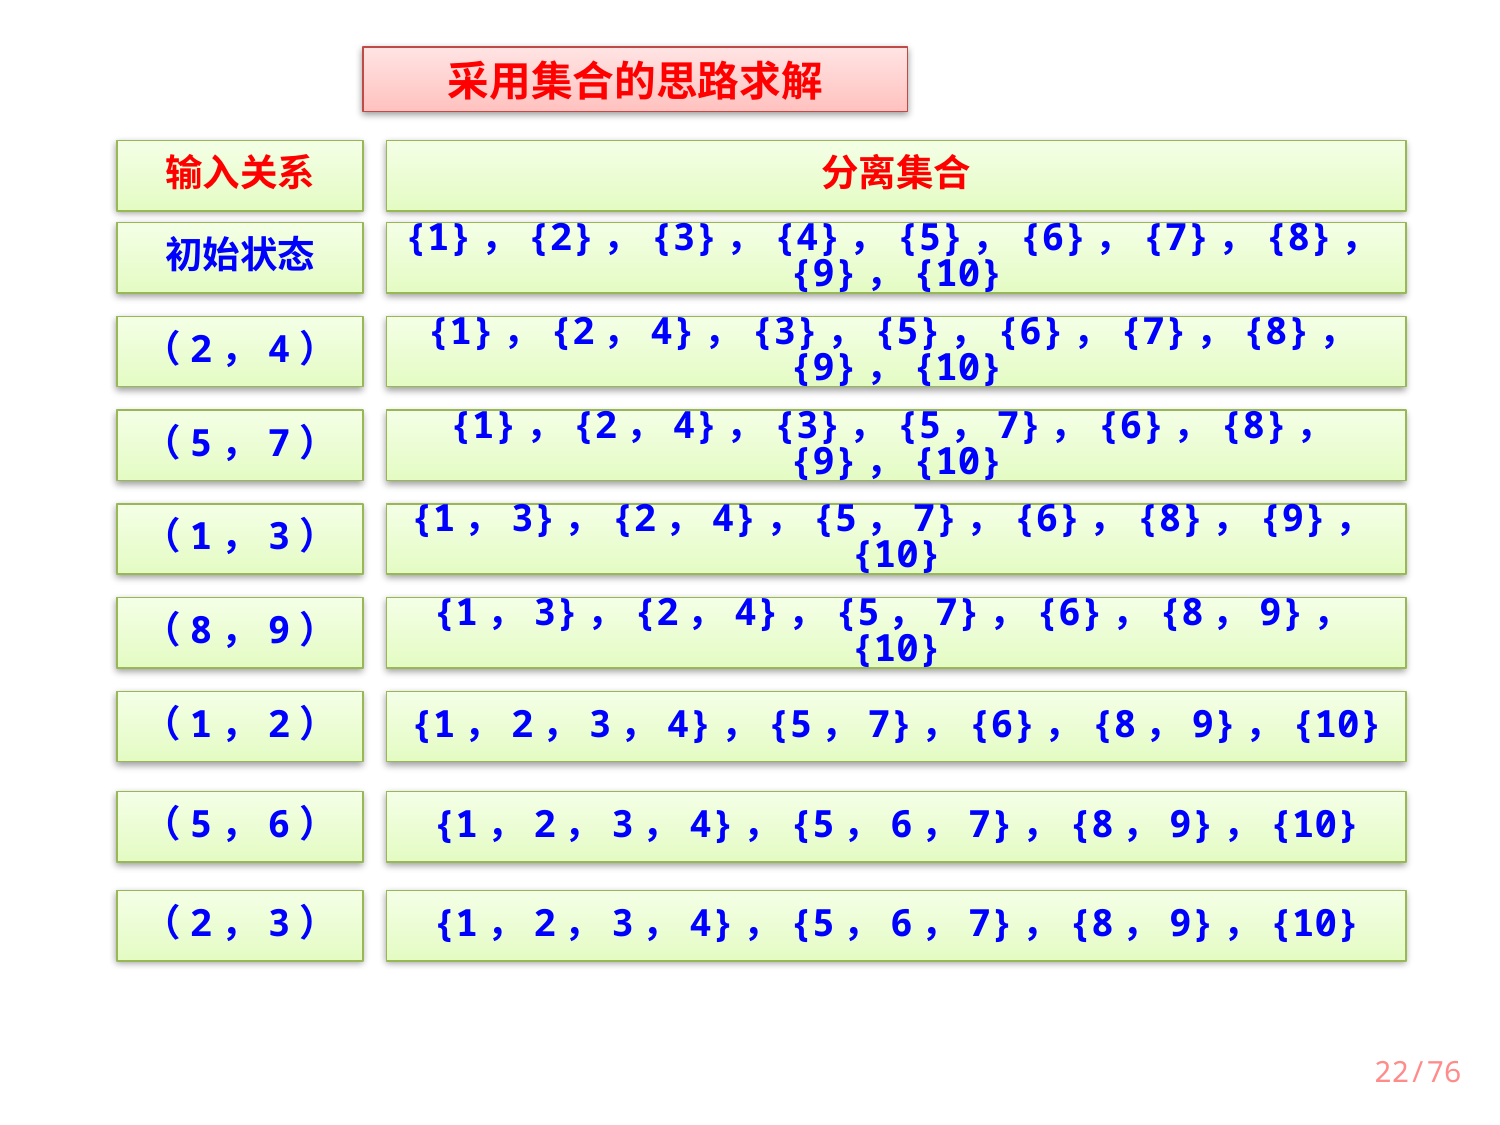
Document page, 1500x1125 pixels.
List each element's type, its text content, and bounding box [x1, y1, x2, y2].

text_box {1，3}，{2，4}，{5，7}，{6}，{8，9}，{10} [386, 597, 1407, 669]
text_box {1，2，3，4}，{5，7}，{6}，{8，9}，{10} [386, 691, 1407, 762]
text_box 初始状态 [116, 222, 364, 294]
text_box （2，3） [116, 890, 364, 962]
text_box {1，2，3，4}，{5，6，7}，{8，9}，{10} [386, 890, 1407, 962]
text_box 采用集合的思路求解 [362, 46, 908, 112]
text_box 分离集合 [386, 140, 1407, 212]
text_box （2，4） [116, 316, 364, 387]
text_box （5，7） [116, 409, 364, 481]
slide_number 22/76 [1317, 1042, 1477, 1103]
text_box （8，9） [116, 597, 364, 669]
text_box {1，3}，{2，4}，{5，7}，{6}，{8}，{9}，{10} [386, 503, 1407, 575]
text_box （1，2） [116, 691, 364, 762]
text_box {1}，{2}，{3}，{4}，{5}，{6}，{7}，{8}，{9}，{10} [386, 222, 1407, 294]
text_box {1}，{2，4}，{3}，{5}，{6}，{7}，{8}，{9}，{10} [386, 316, 1407, 387]
text_box （1，3） [116, 503, 364, 575]
text_box {1，2，3，4}，{5，6，7}，{8，9}，{10} [386, 791, 1407, 863]
text_box （5，6） [116, 791, 364, 863]
text_box {1}，{2，4}，{3}，{5，7}，{6}，{8}，{9}，{10} [386, 409, 1407, 481]
text_box 输入关系 [116, 140, 364, 212]
